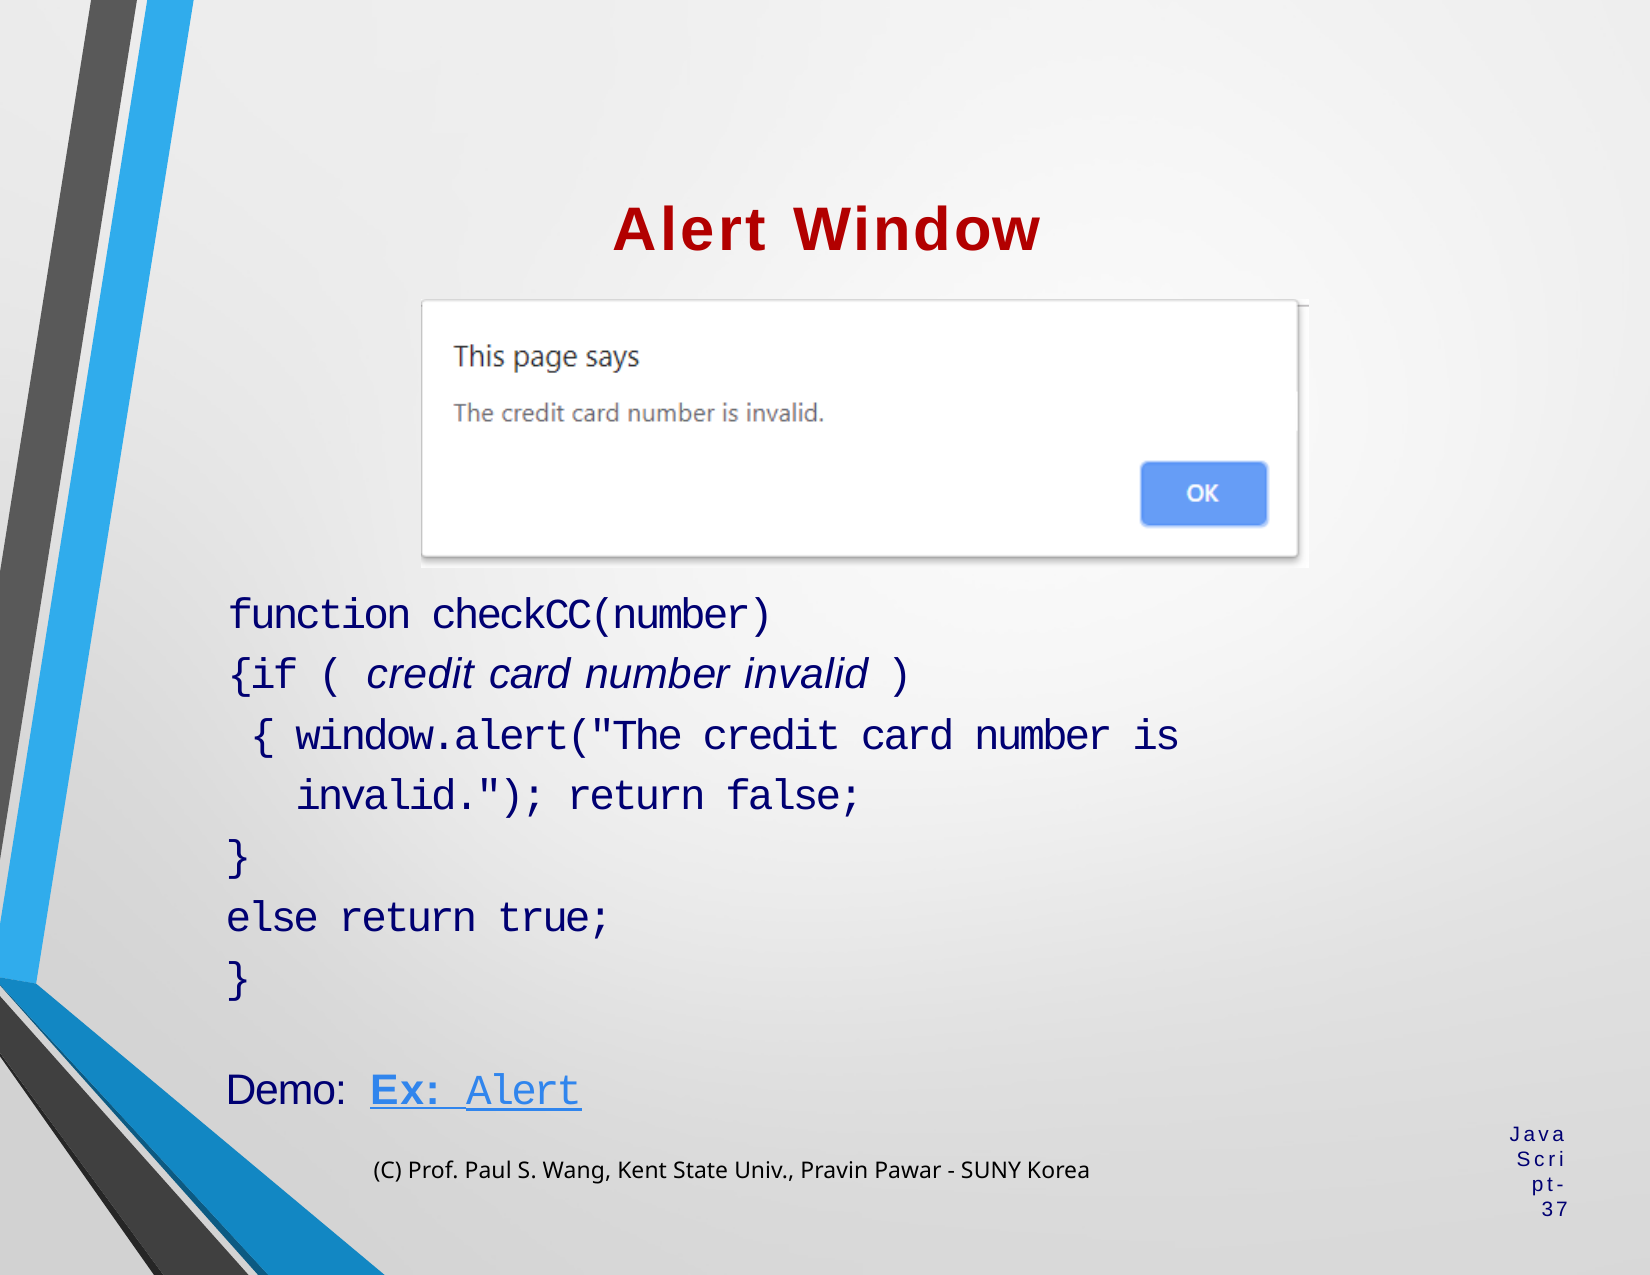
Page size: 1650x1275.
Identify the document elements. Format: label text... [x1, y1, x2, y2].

title Alert Window [0, 37, 1314, 406]
slide_number JavaScript-37 [1492, 1137, 1568, 1205]
footer (C) Prof. Paul S. Wang, Kent State Univ., Pravin Pawar - SUNY Korea [358, 1137, 1318, 1205]
picture [420, 299, 1309, 568]
text_box function checkCC(number) {if ( credit card number invalid ) { window.alert("The credit card number is invalid."); return false; } else return true; } Demo: Ex: Alert [225, 585, 1451, 1119]
